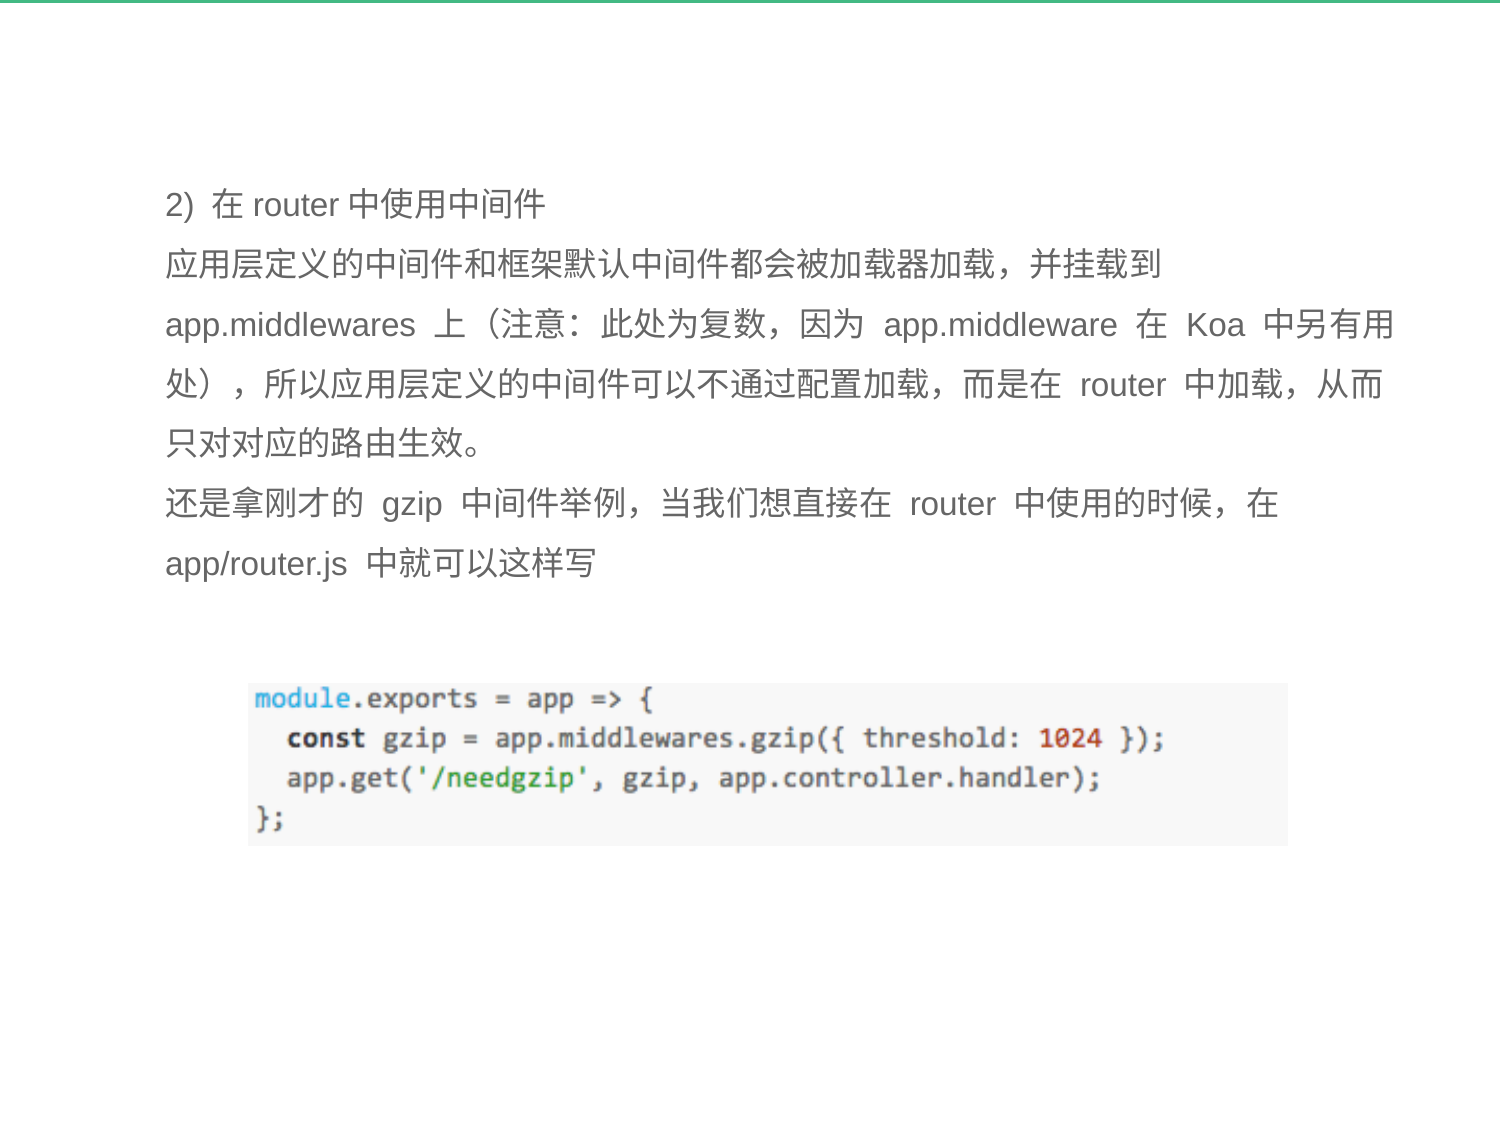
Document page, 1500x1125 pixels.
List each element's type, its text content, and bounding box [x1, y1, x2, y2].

picture [247, 682, 1288, 846]
text_box 2) 在router中使用中间件 应用层定义的中间件和框架默认中间件都会被加载器加载，并挂载到 app.middlewares 上（注意：此处为复数，因为 app.middleware 在 Koa 中另有用处），所以应用层定义的中间件可以不通过配置加载，而是在 router 中加载，从而只对对应的路由生效。 还是拿刚才的 gzip 中间件举例，当我们想直接在 router 中使用的时候，在 app/router.js 中就可以这样写 [150, 155, 1424, 590]
